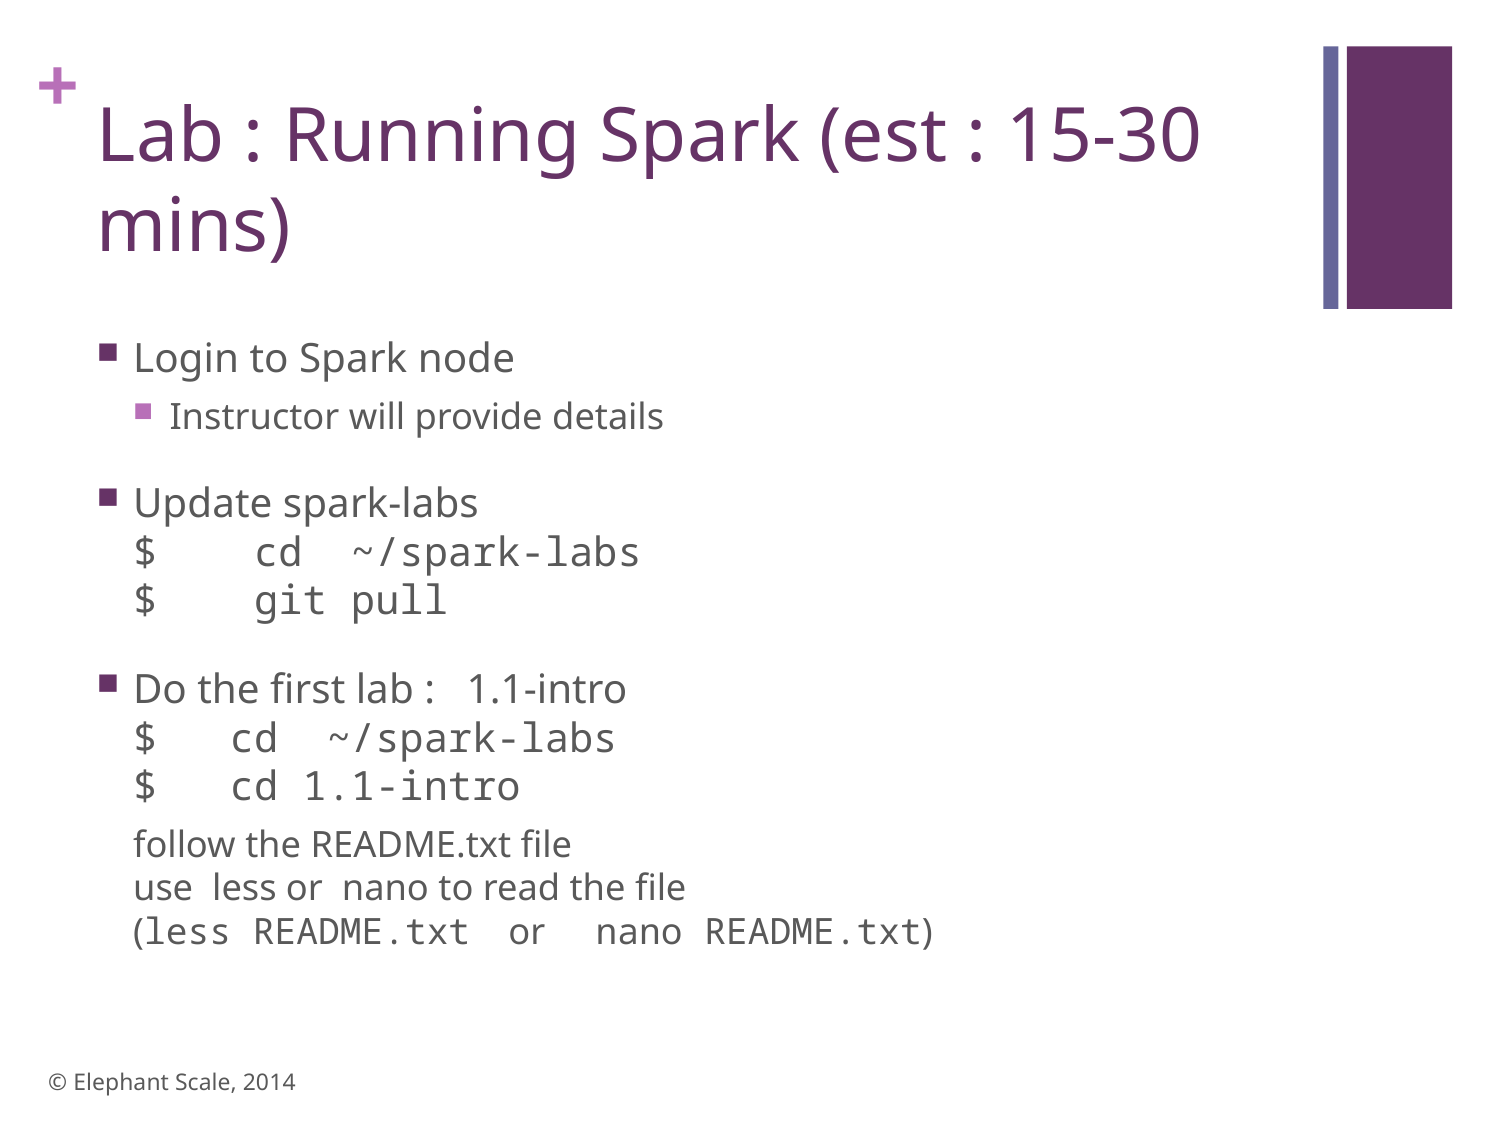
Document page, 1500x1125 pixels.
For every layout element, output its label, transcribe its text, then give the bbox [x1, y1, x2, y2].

title Lab : Running Spark (est : 15-30 mins) [81, 79, 1322, 263]
list Login to Spark node Instructor will provide details Update spark-labs $ cd ~/spark-labs $ git pull Do the first lab : 1.1-intro $ cd ~/spark-labs $ cd 1.1-intro follow the README.txt file use less or nano to read the file (less README.txt or nano README.txt) [81, 324, 1322, 1005]
footer © Elephant Scale, 2014 [33, 1053, 1038, 1114]
